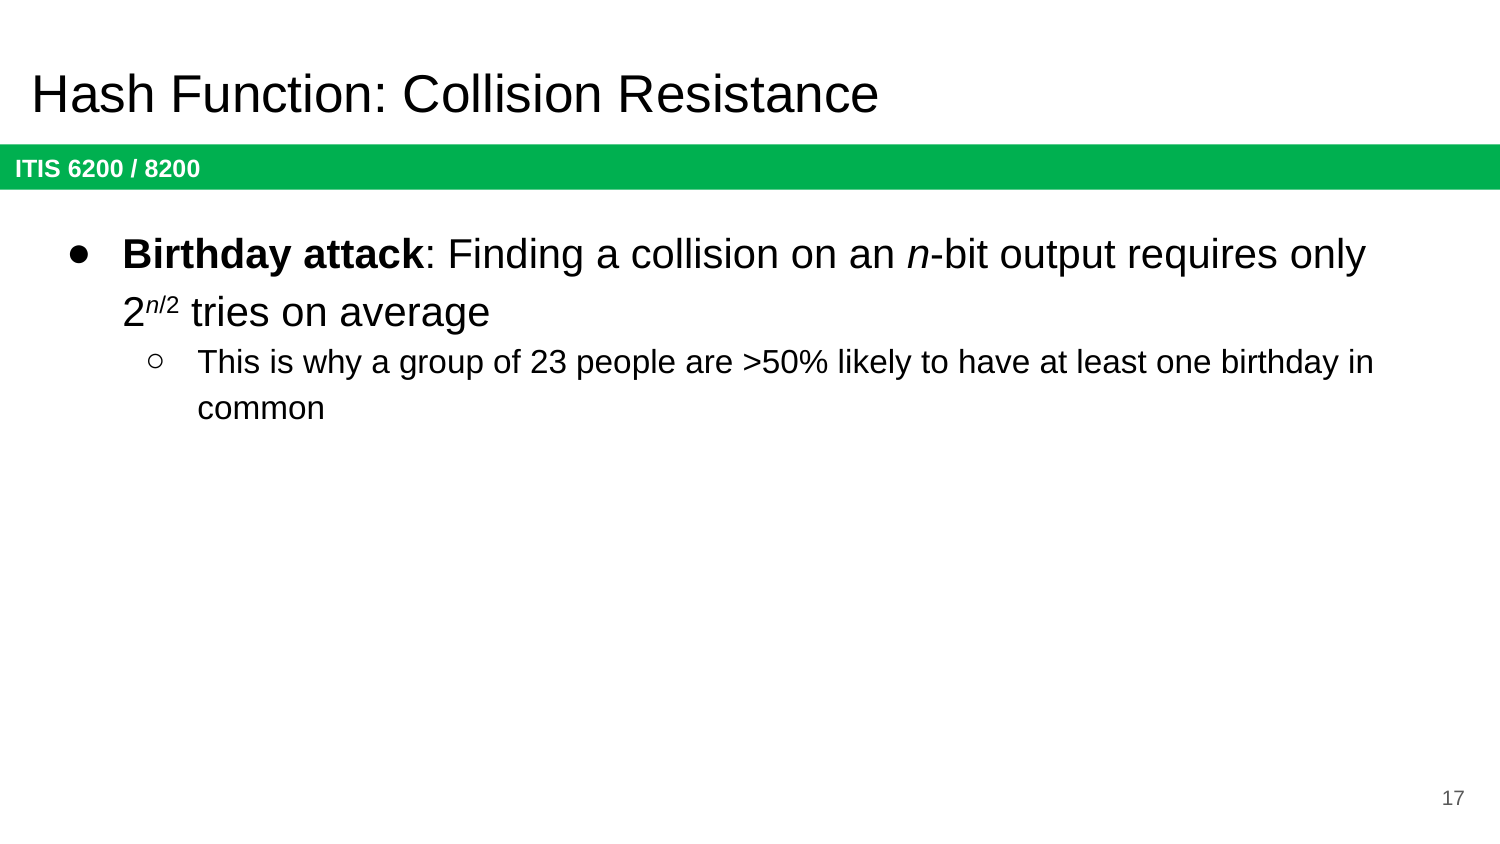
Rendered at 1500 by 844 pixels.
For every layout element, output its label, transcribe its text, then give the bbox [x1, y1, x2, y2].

title Hash Function: Collision Resistance [16, 44, 1415, 139]
slide_number 17 [1389, 764, 1480, 830]
list Birthday attack: Finding a collision on an n-bit output requires only 2n/2 tries on average This is why a group of 23 people are >50% likely to have at least one birthday in common [32, 204, 1431, 823]
